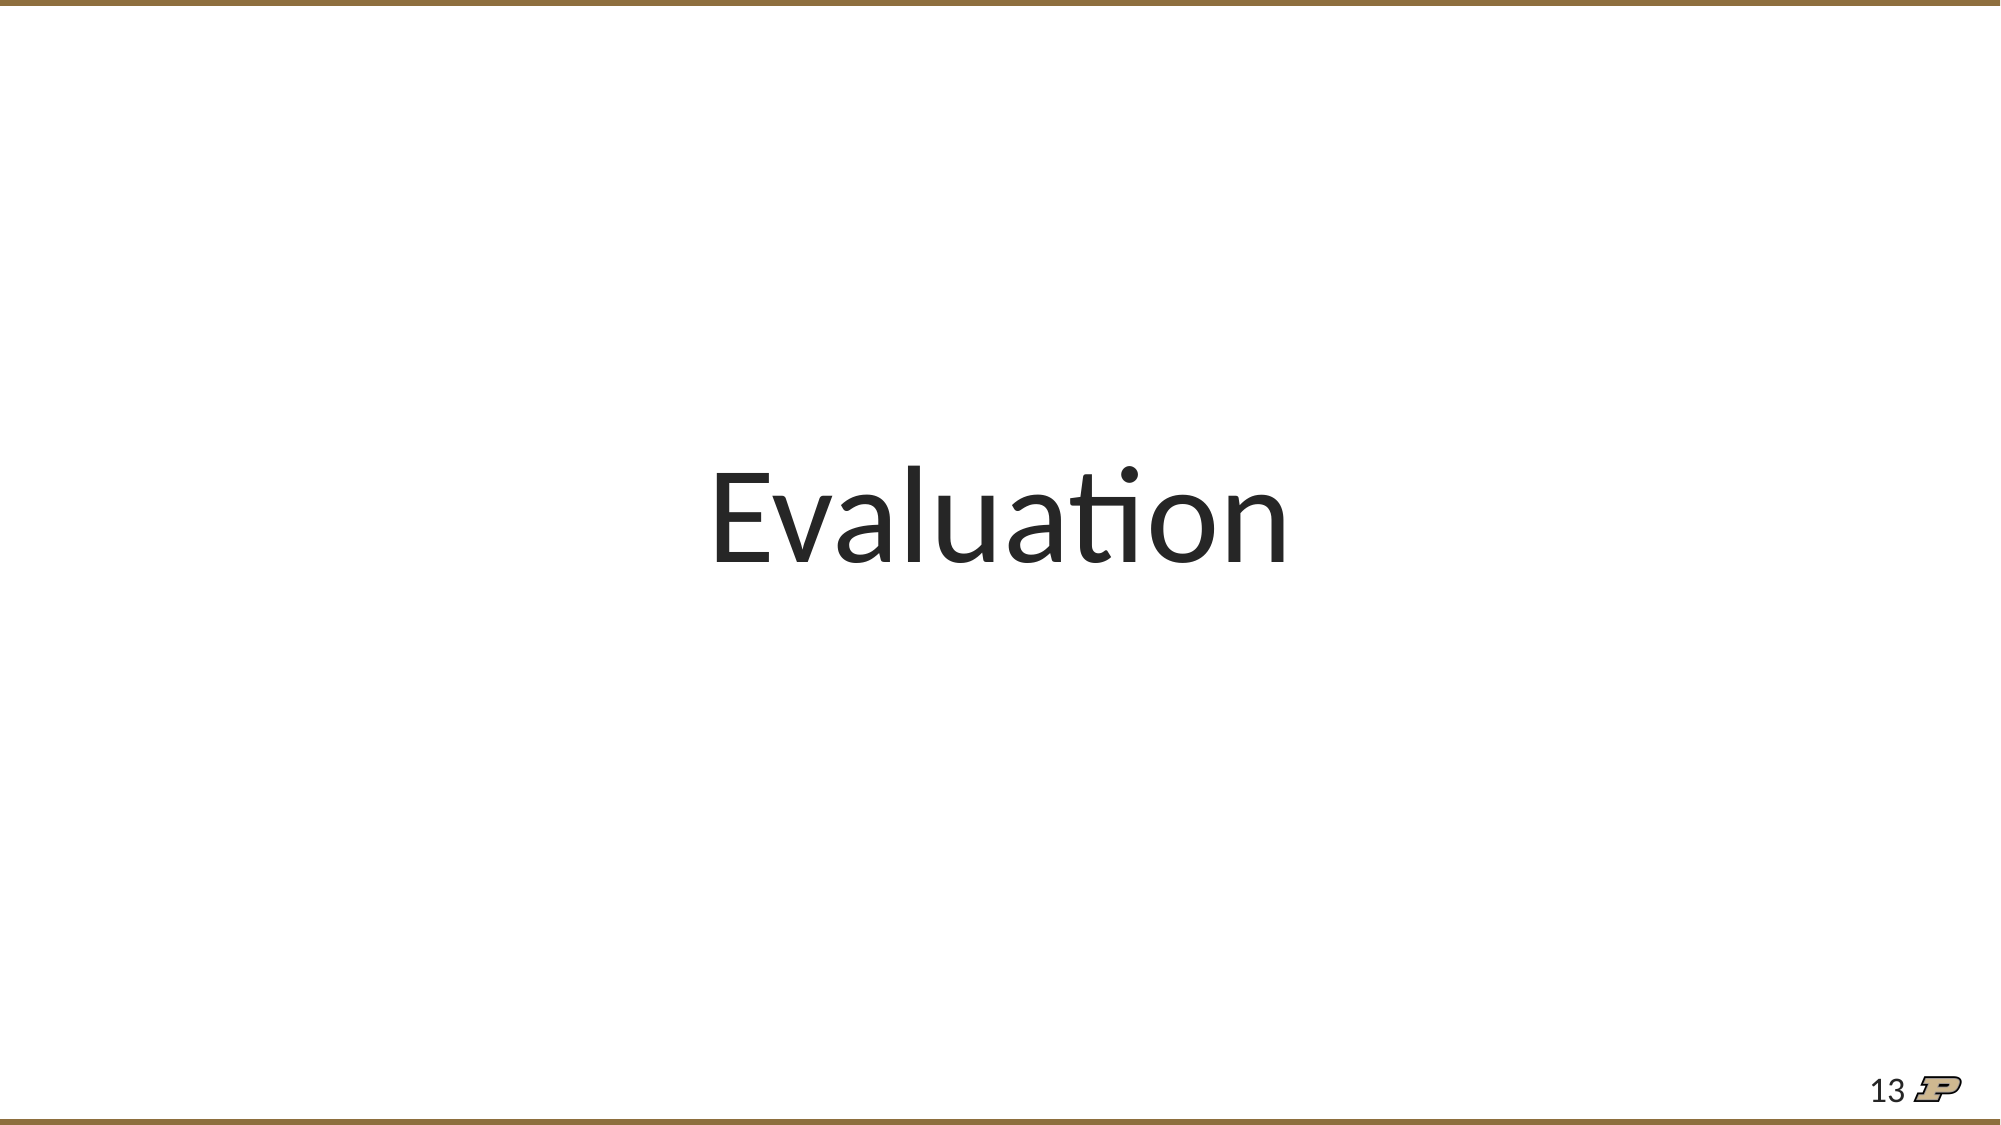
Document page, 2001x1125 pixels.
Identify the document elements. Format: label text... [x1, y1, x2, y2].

picture [1913, 1076, 1962, 1102]
title Evaluation [131, 400, 1869, 626]
slide_number 13 [1789, 1056, 1910, 1125]
